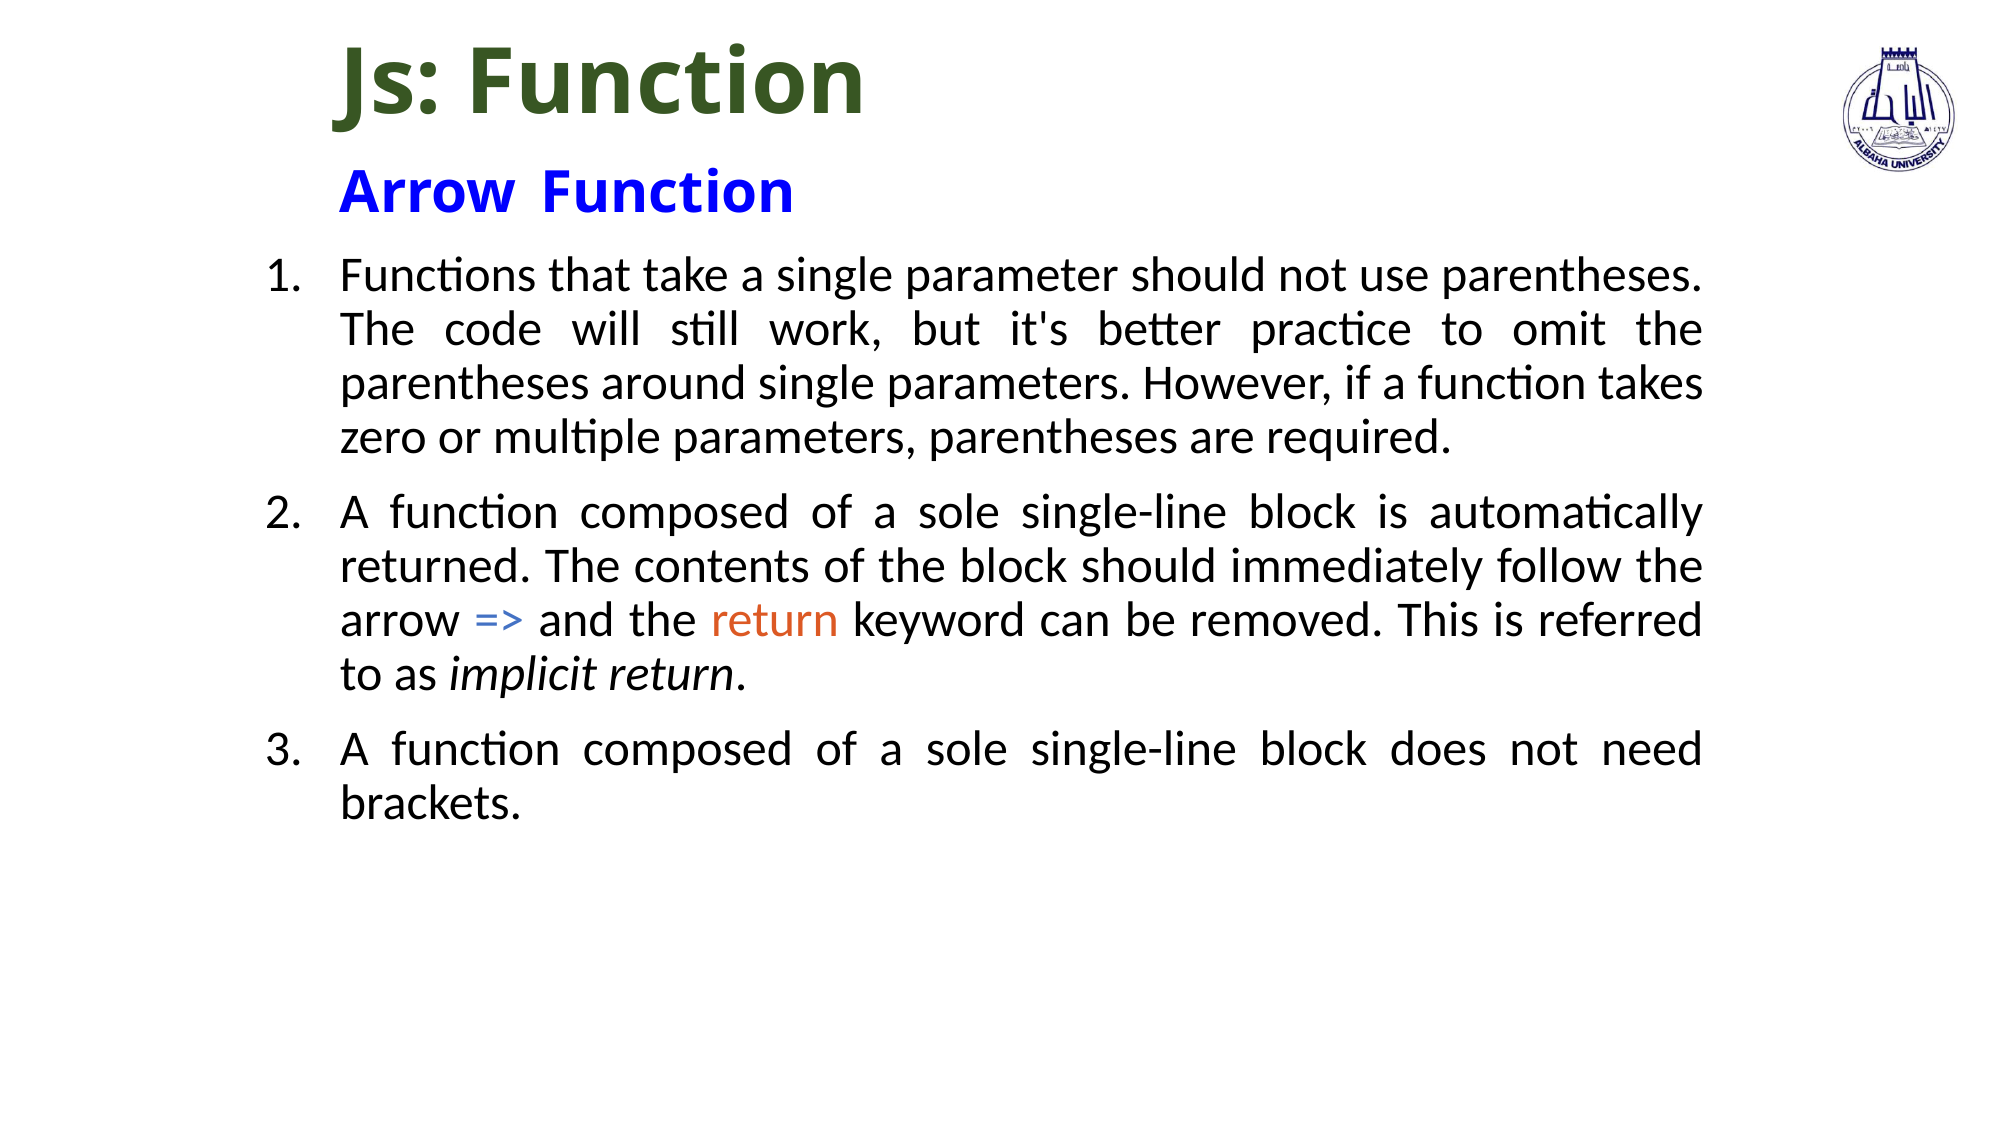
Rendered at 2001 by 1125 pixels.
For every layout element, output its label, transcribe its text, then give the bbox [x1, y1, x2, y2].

picture [1837, 45, 1960, 173]
title Js: Function Arrow Function [324, 25, 1575, 241]
list Functions that take a single parameter should not use parentheses. The code will still work, but it's better practice to omit the parentheses around single parameters. However, if a function takes zero or multiple parameters, parentheses are required. A function composed of a sole single-line block is automatically returned. The contents of the block should immediately follow the arrow => and the return keyword can be removed. This is referred to as implicit return. A function composed of a sole single-line block does not need brackets. [249, 241, 1720, 1125]
